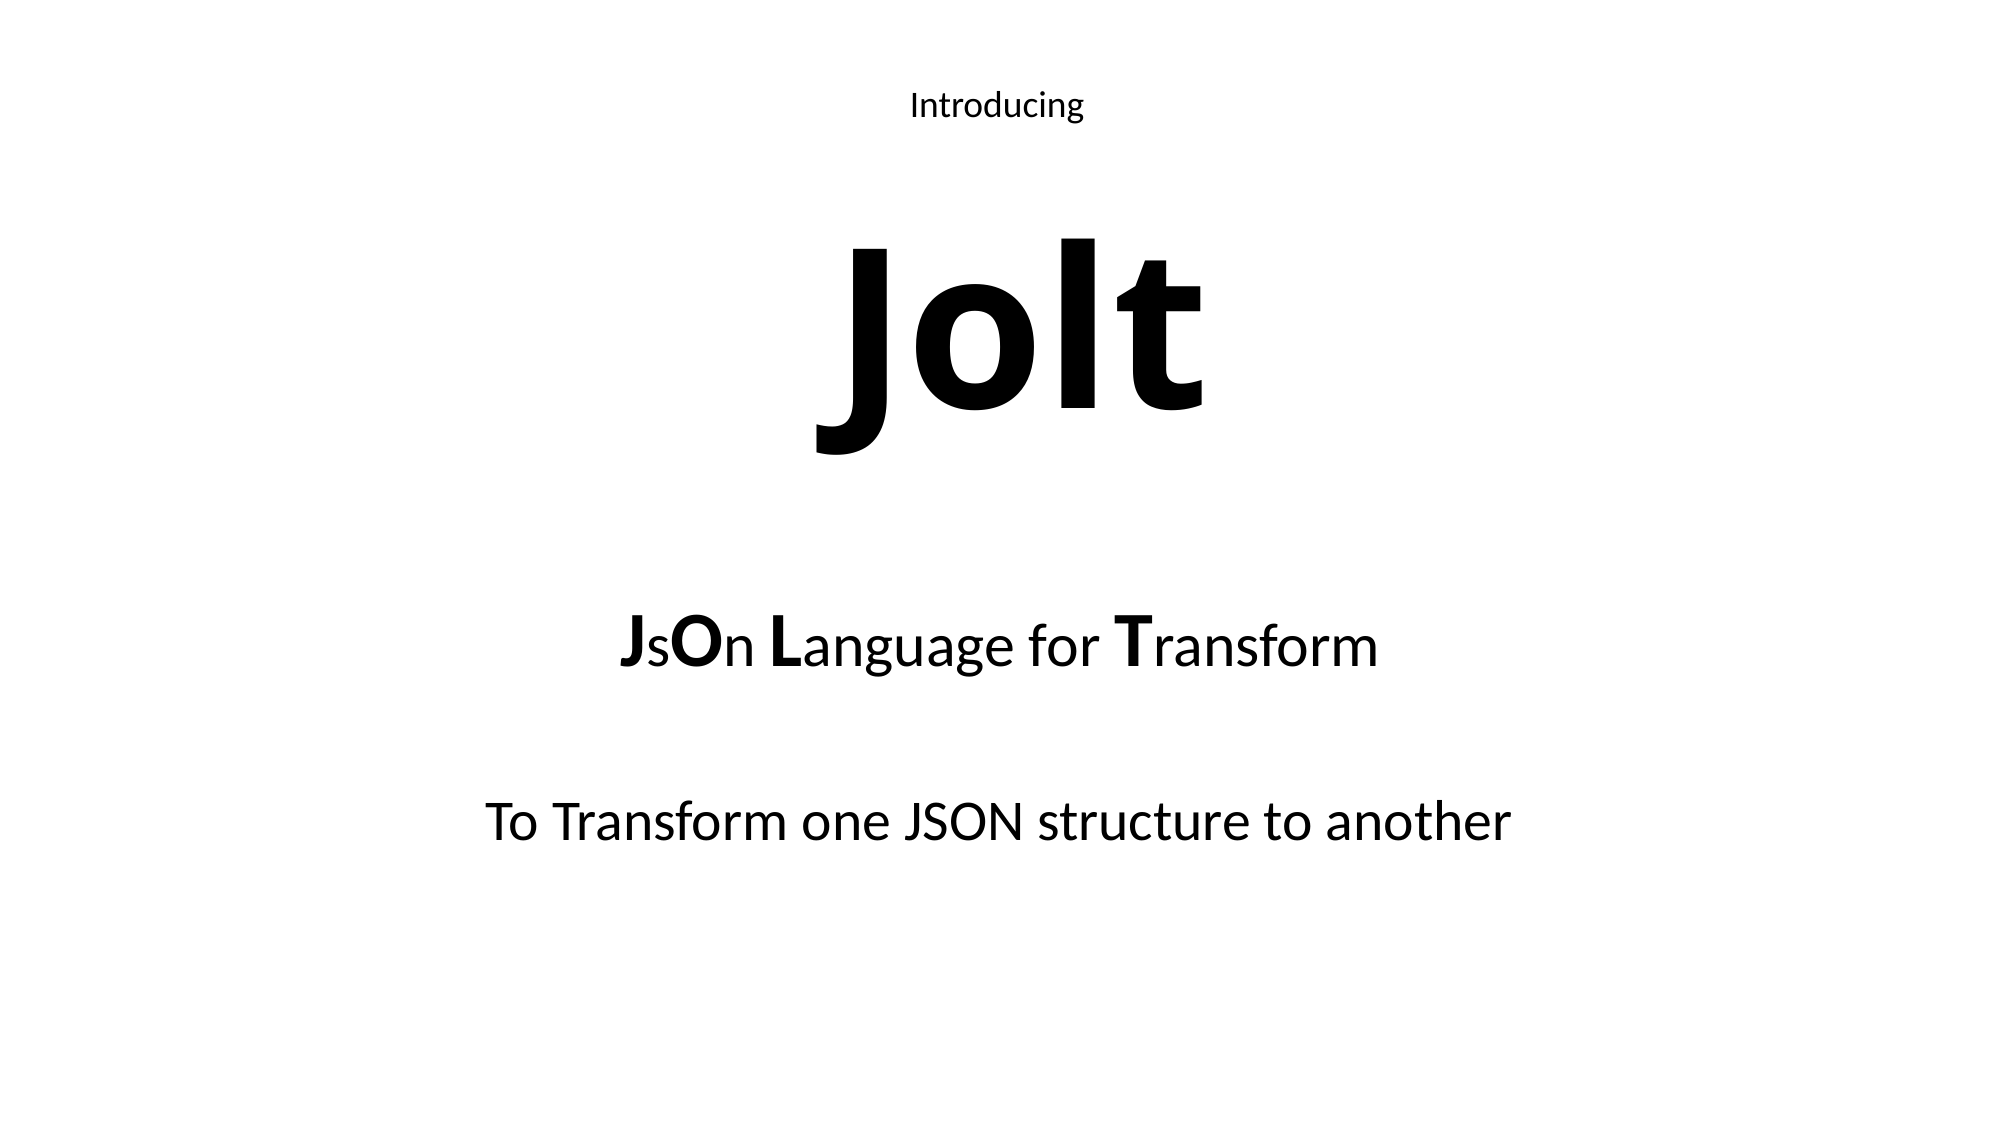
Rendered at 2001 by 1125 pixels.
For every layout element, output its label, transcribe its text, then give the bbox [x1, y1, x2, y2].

text_box Introducing [894, 72, 1896, 133]
subtitle JsOn Language for Transform To Transform one JSON structure to another [249, 590, 1750, 863]
title Jolt [271, 73, 1772, 465]
